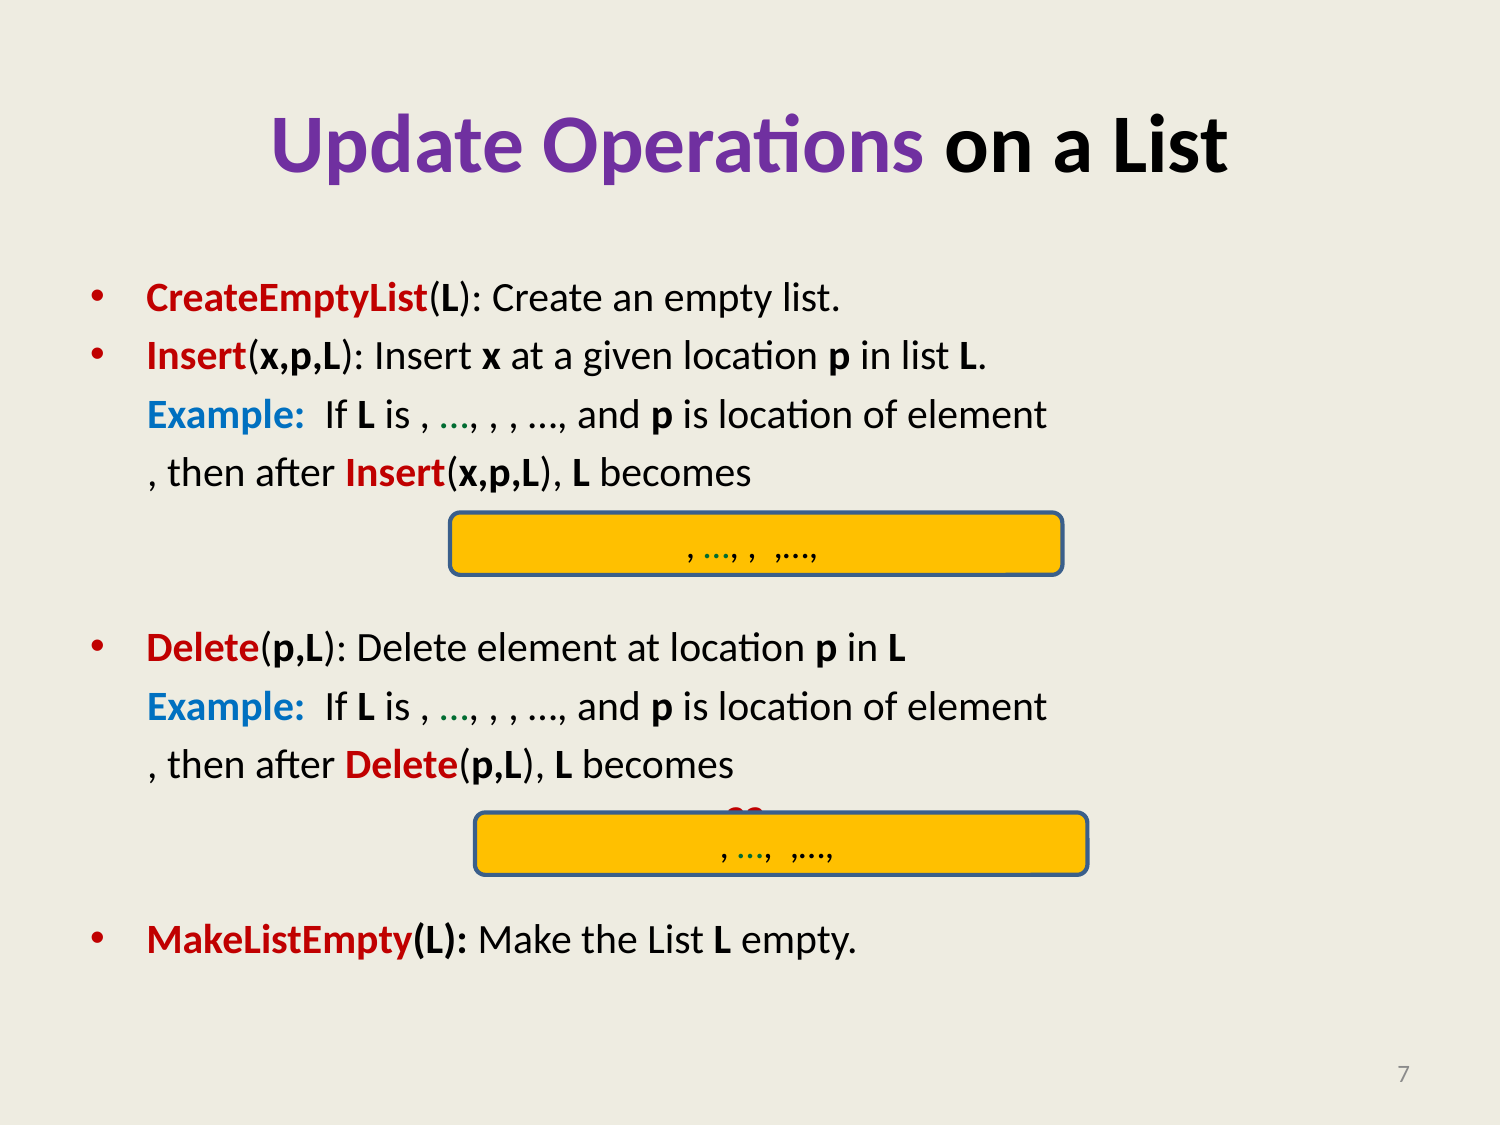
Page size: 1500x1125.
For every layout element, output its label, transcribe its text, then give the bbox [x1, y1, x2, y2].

slide_number 7 [1074, 1042, 1425, 1103]
title Update Operations on a List [75, 45, 1425, 233]
